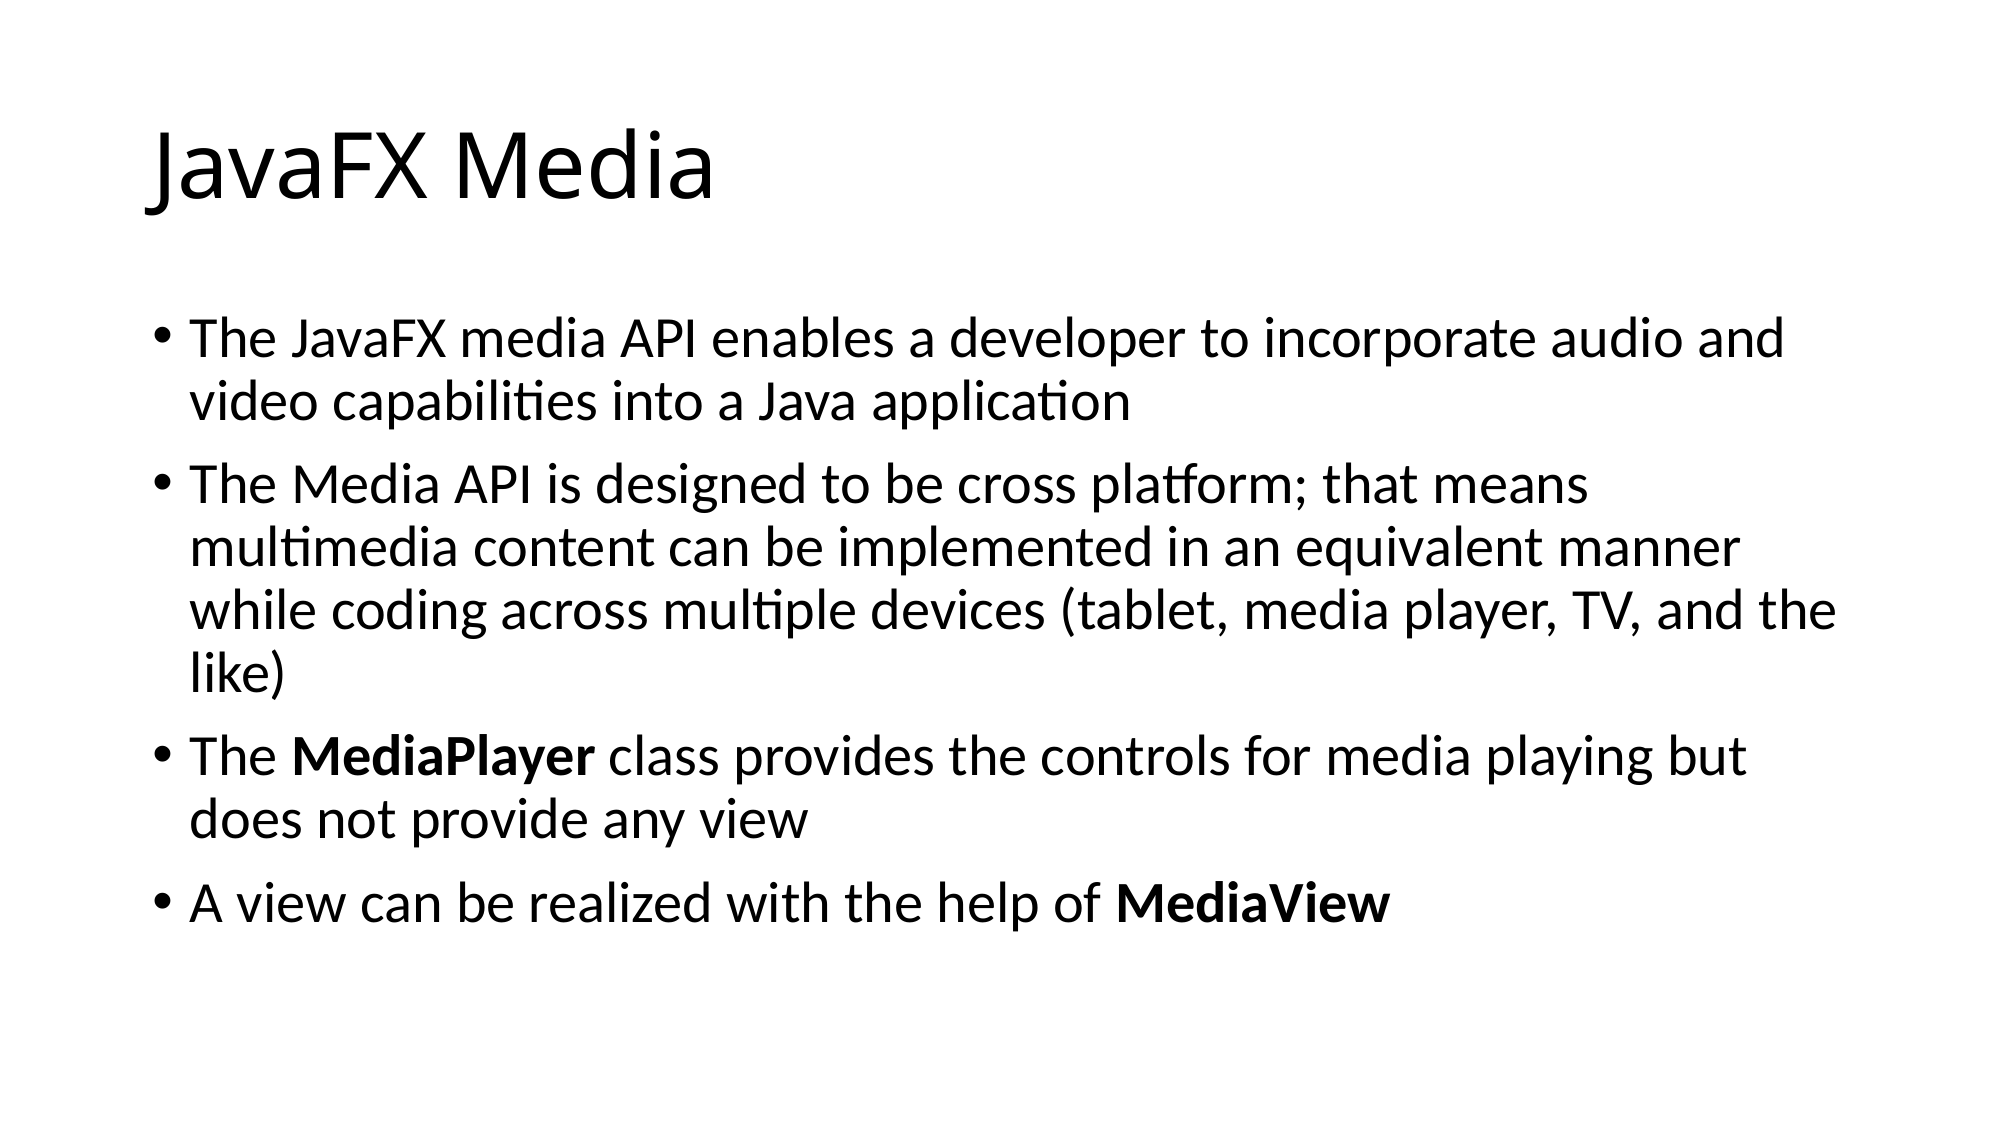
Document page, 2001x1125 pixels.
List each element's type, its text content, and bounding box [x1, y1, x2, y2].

list The JavaFX media API enables a developer to incorporate audio and video capabilities into a Java application The Media API is designed to be cross platform; that means multimedia content can be implemented in an equivalent manner while coding across multiple devices (tablet, media player, TV, and the like) The MediaPlayer class provides the controls for media playing but does not provide any view A view can be realized with the help of MediaView [137, 299, 1863, 1014]
title JavaFX Media [137, 59, 1863, 278]
